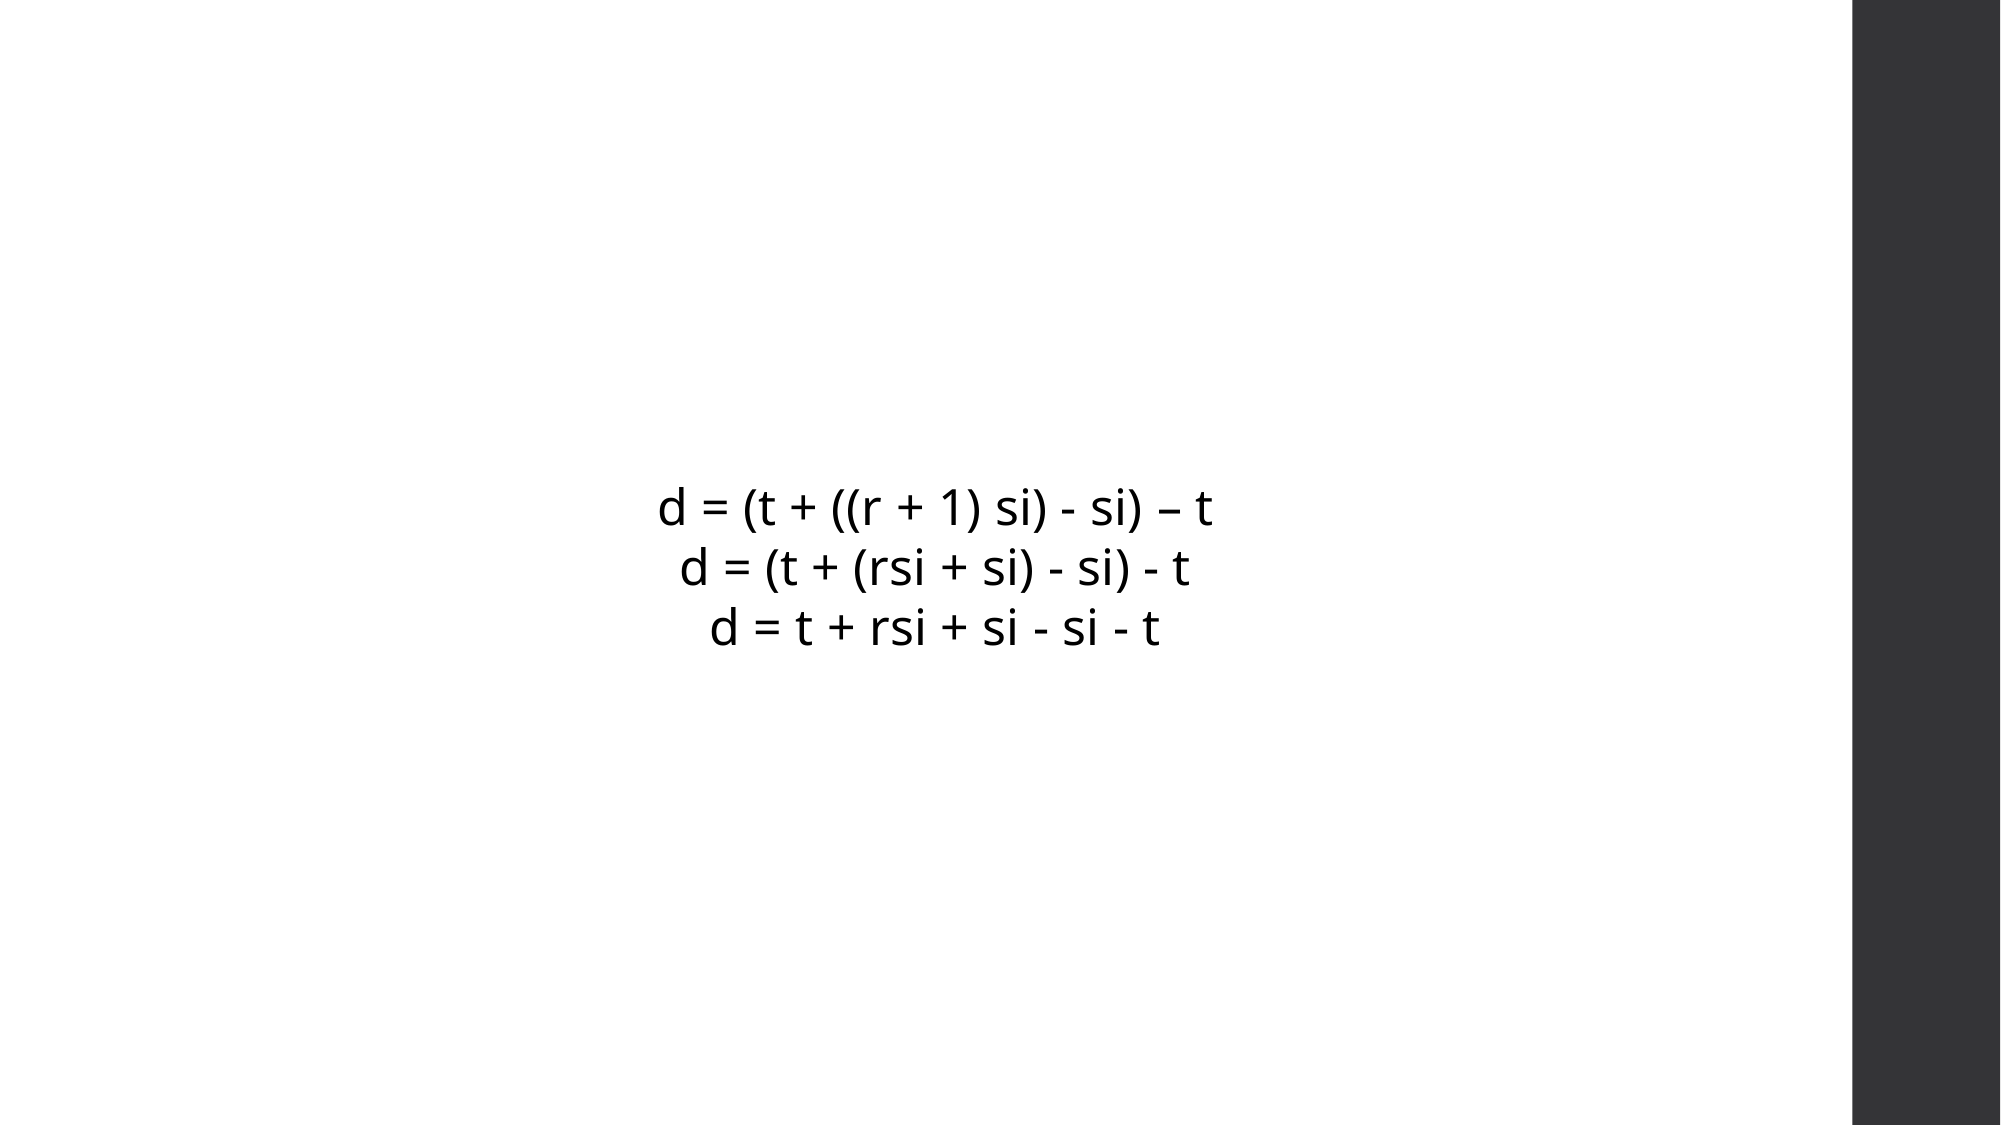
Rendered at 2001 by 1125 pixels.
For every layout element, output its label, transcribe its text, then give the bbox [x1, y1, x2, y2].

list d = (t + ((r + 1) si) - si) – t d = (t + (rsi + si) - si) - t d = t + rsi + si - si - t [80, 397, 1790, 975]
